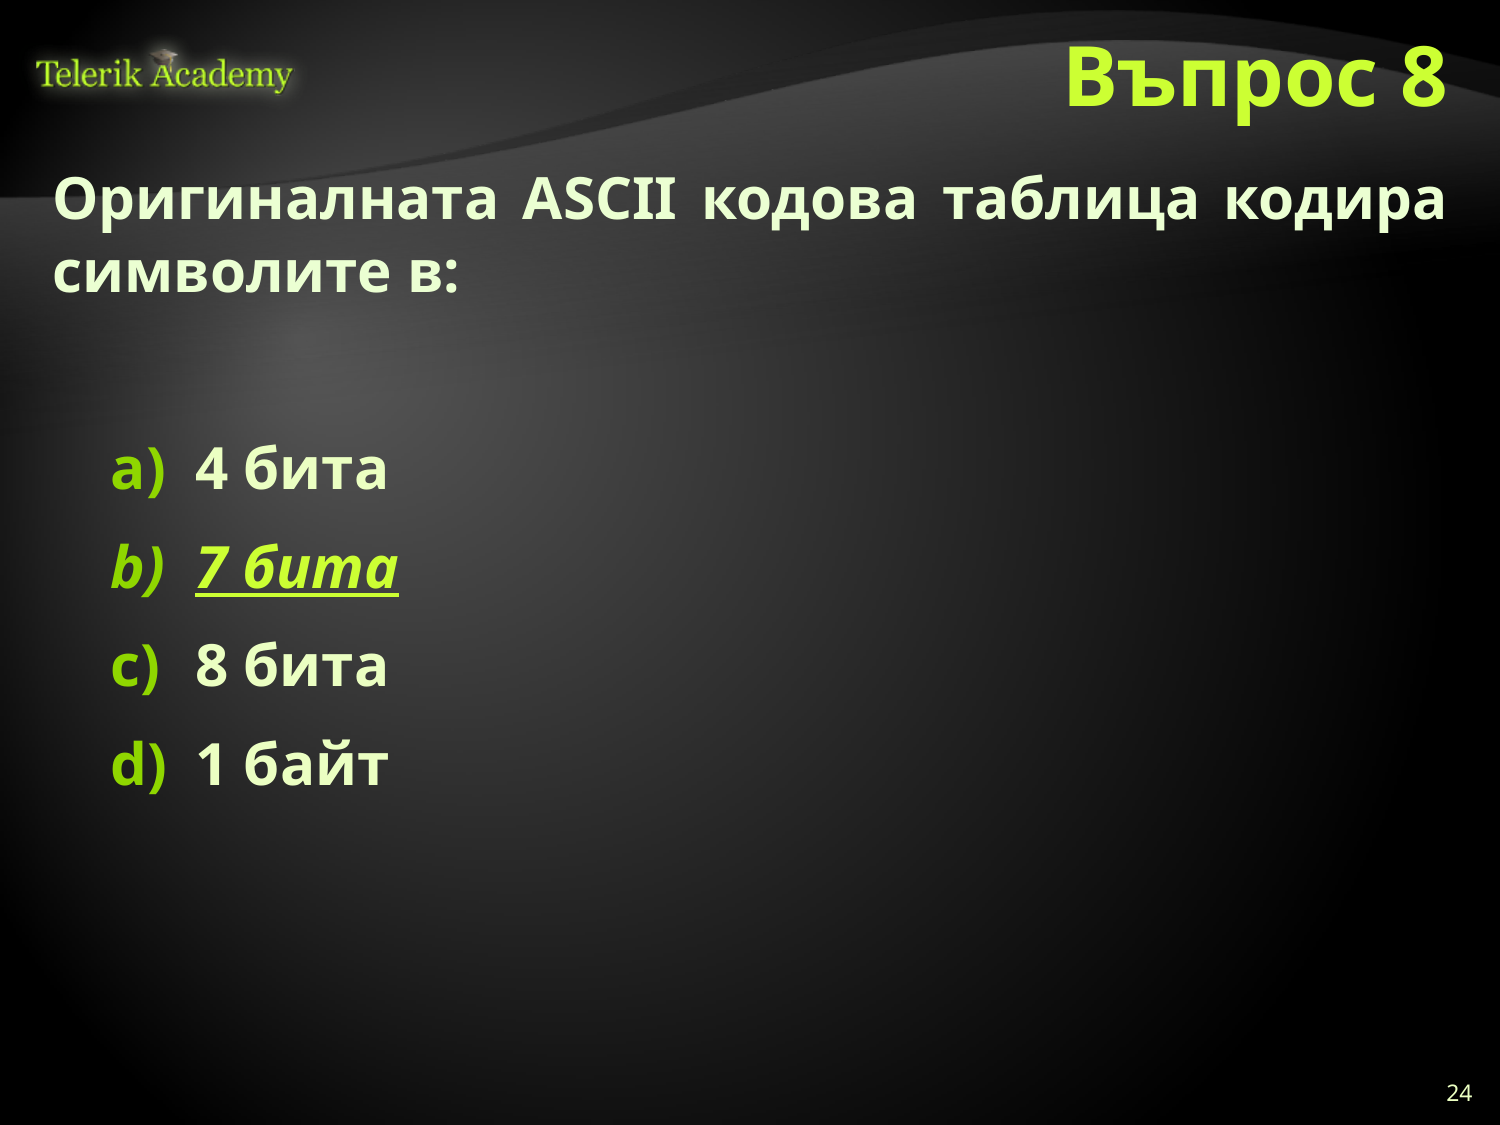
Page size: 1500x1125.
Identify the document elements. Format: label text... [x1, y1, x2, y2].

list Оригиналната ASCII кодова таблица кодира символите в: 4 бита 7 бита 8 бита 1 байт [37, 149, 1463, 1075]
picture [0, 0, 1500, 1125]
title Въпрос 8 [300, 12, 1463, 149]
slide_number 24 [1412, 1074, 1488, 1113]
